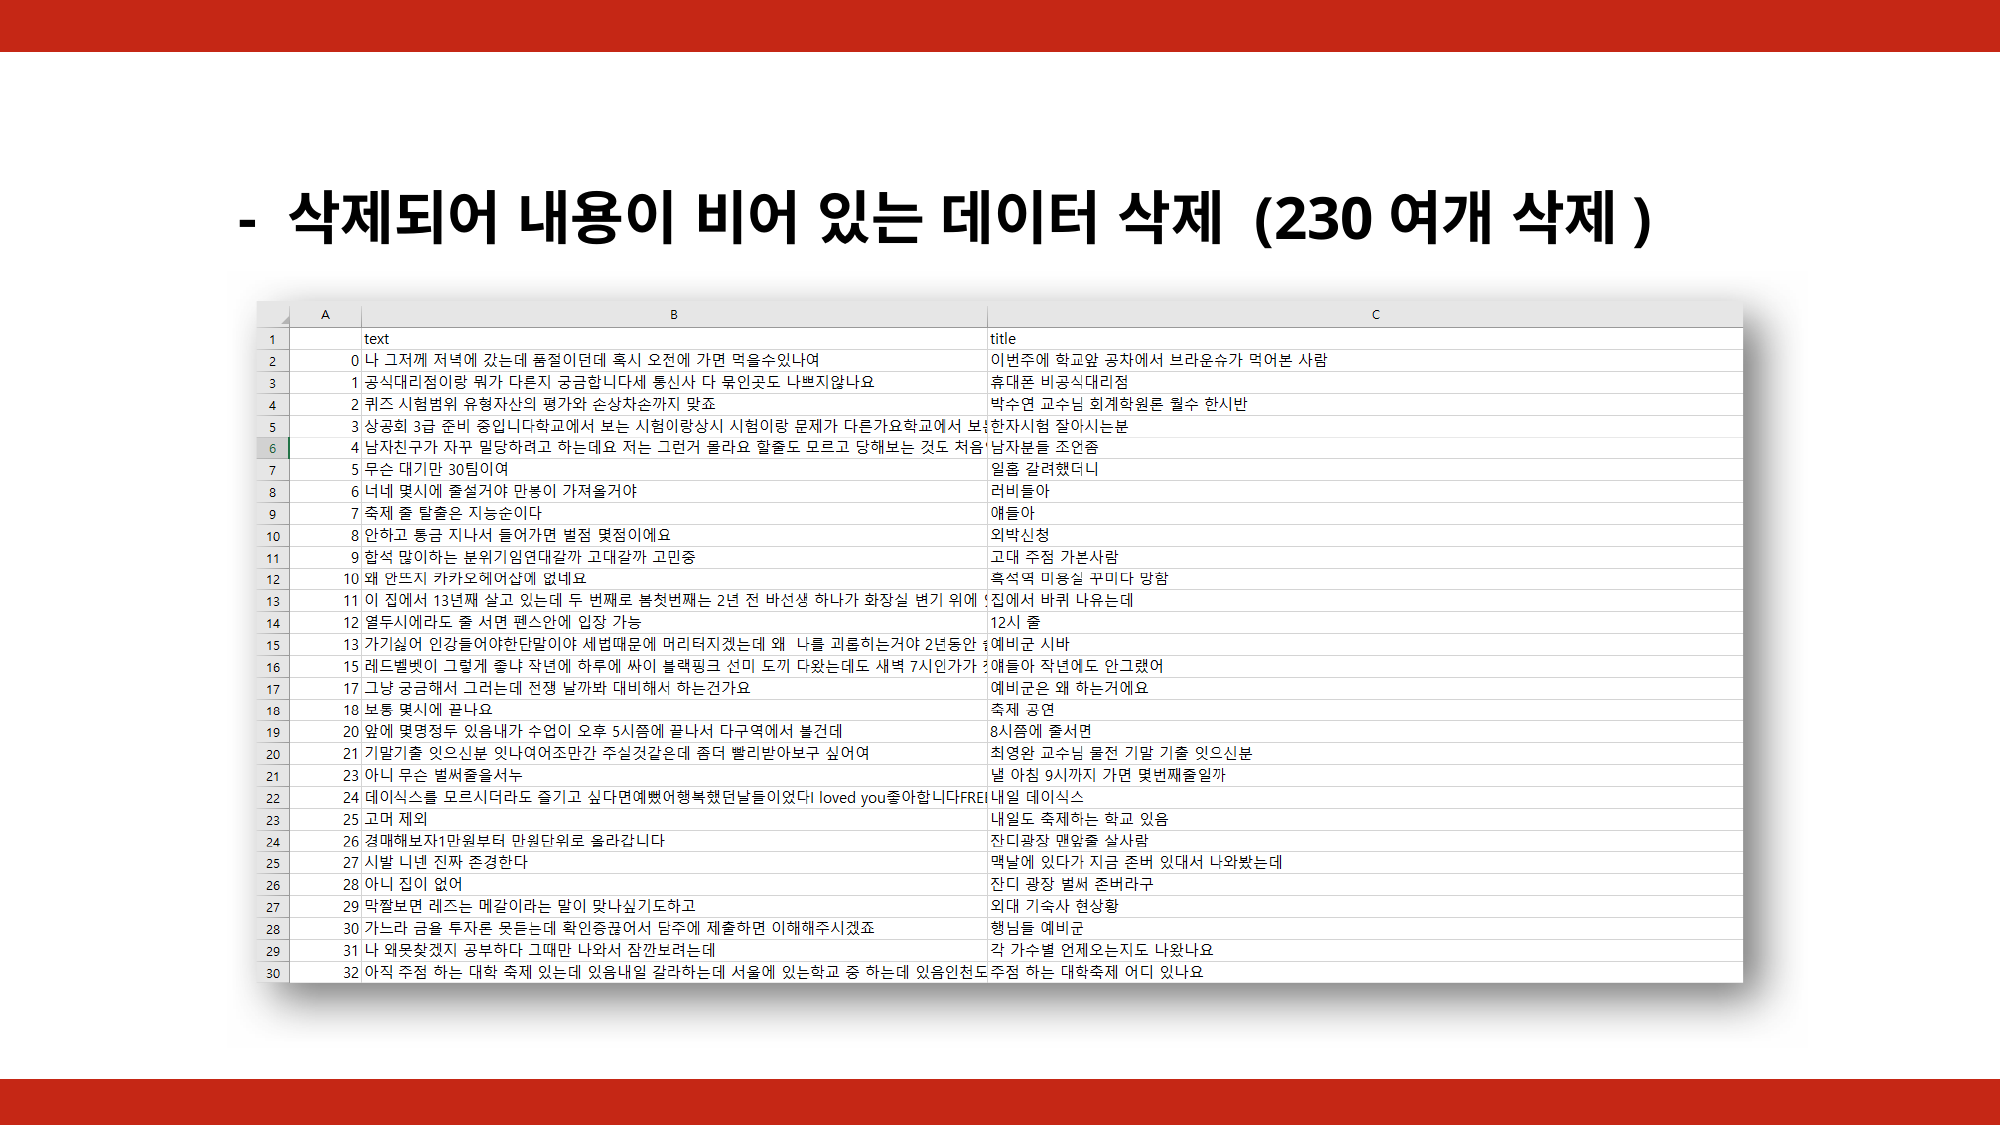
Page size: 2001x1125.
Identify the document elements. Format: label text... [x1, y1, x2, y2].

picture [256, 301, 1744, 983]
text_box - 삭제되어 내용이 비어 있는 데이터 삭제 (230여개 삭제) [224, 173, 1667, 259]
text_box [0, 1079, 2000, 1125]
text_box [0, 0, 2000, 52]
